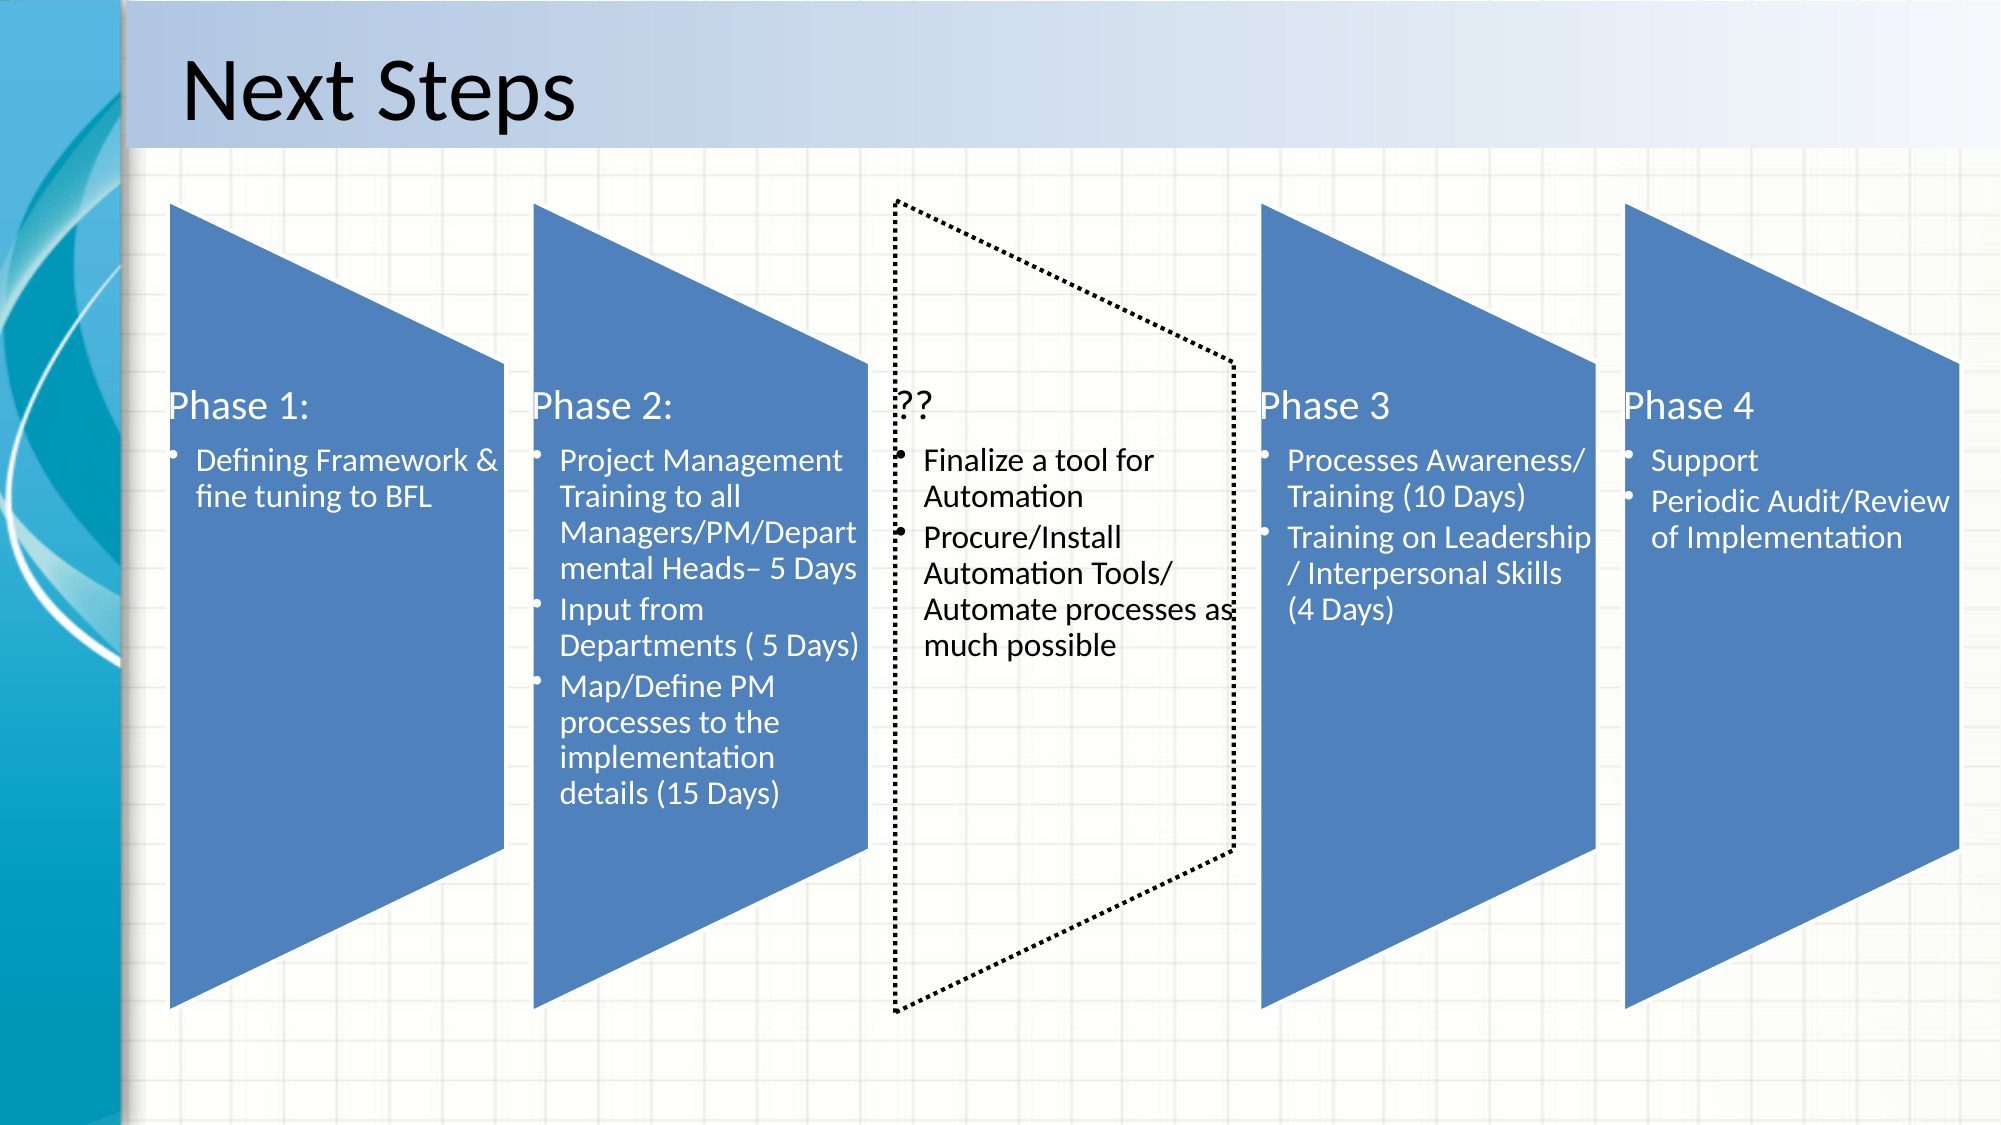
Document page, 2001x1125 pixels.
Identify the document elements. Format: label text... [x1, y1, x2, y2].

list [166, 199, 1963, 1013]
title Next Steps [166, 9, 1934, 159]
picture [0, 0, 2001, 1125]
